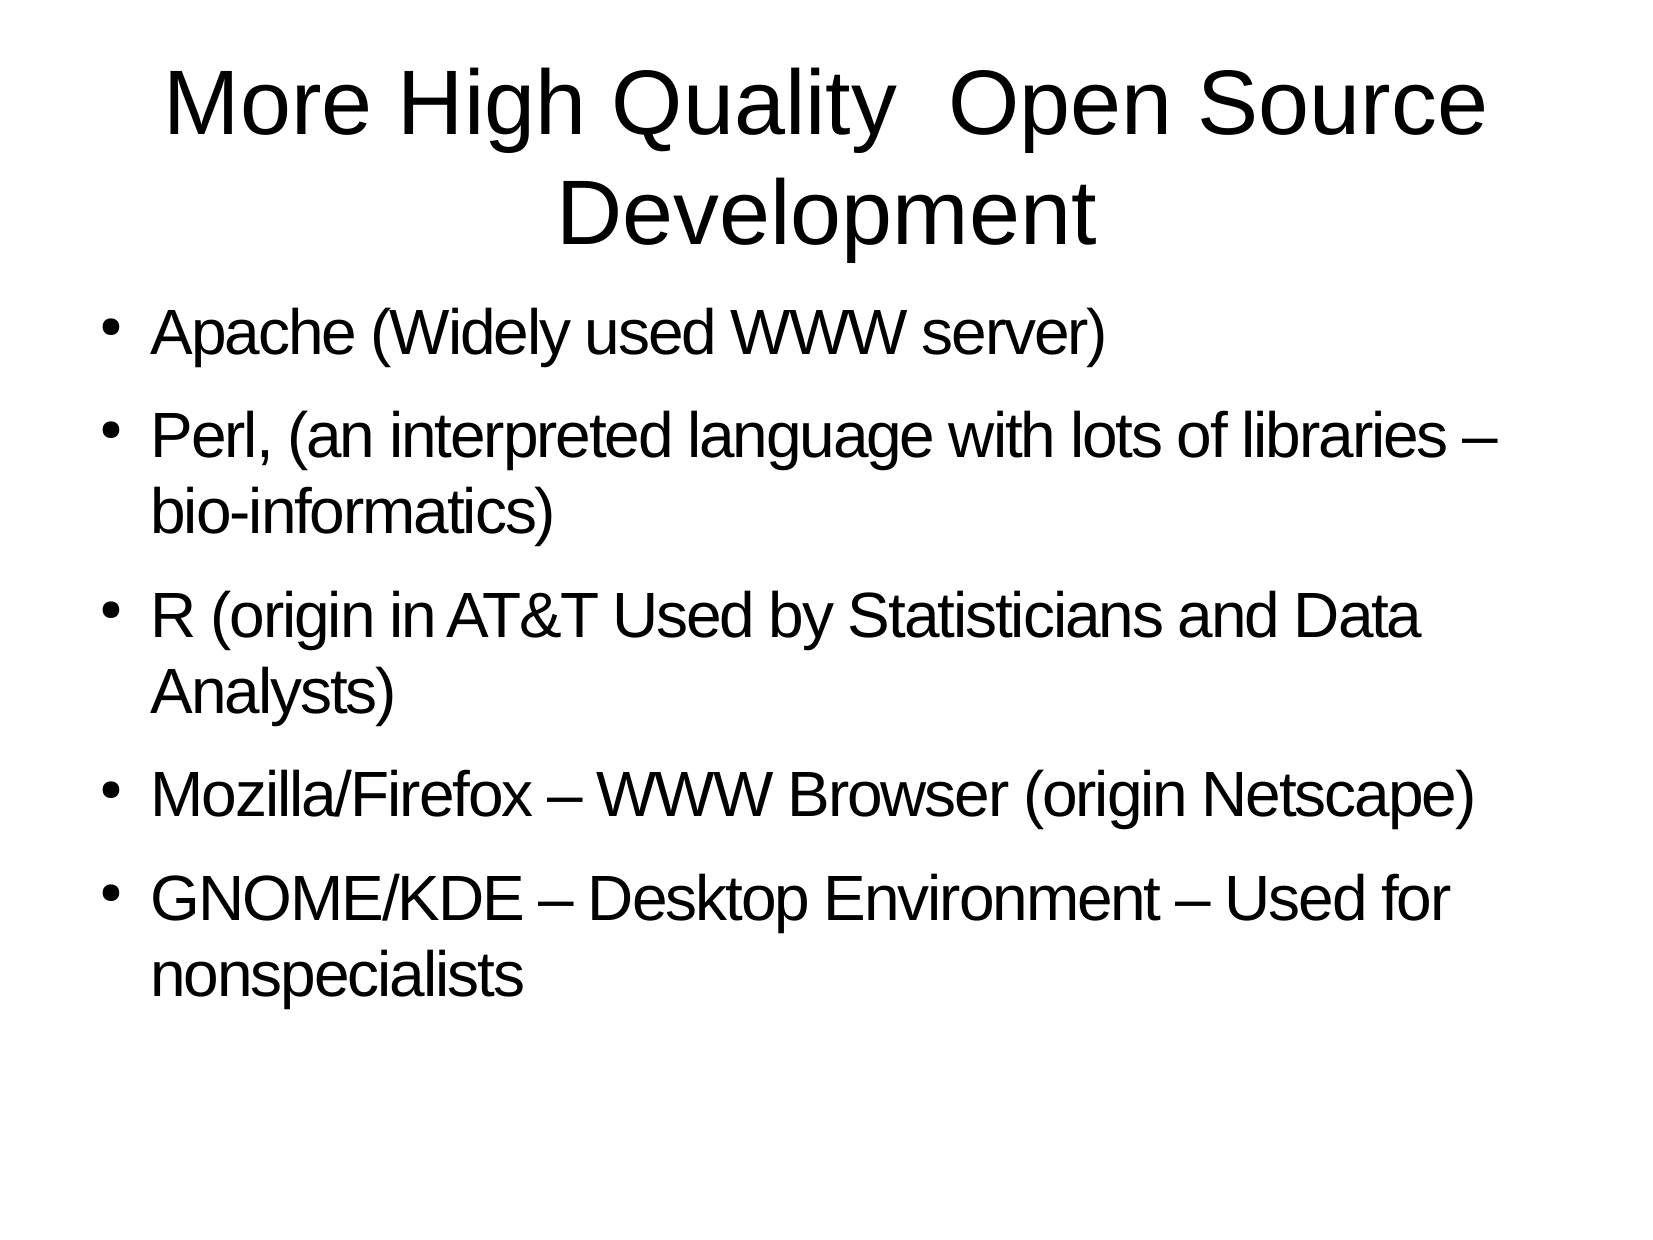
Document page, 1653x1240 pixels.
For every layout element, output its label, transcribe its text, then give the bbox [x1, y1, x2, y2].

text_box More High Quality Open Source Development [82, 43, 1571, 263]
text_box Apache (Widely used WWW server) Perl, (an interpreted language with lots of libraries – bio-informatics) R (origin in AT&T Used by Statisticians and Data Analysts) Mozilla/Firefox – WWW Browser (origin Netscape) GNOME/KDE – Desktop Environment – Used for nonspecialists [82, 290, 1571, 1010]
